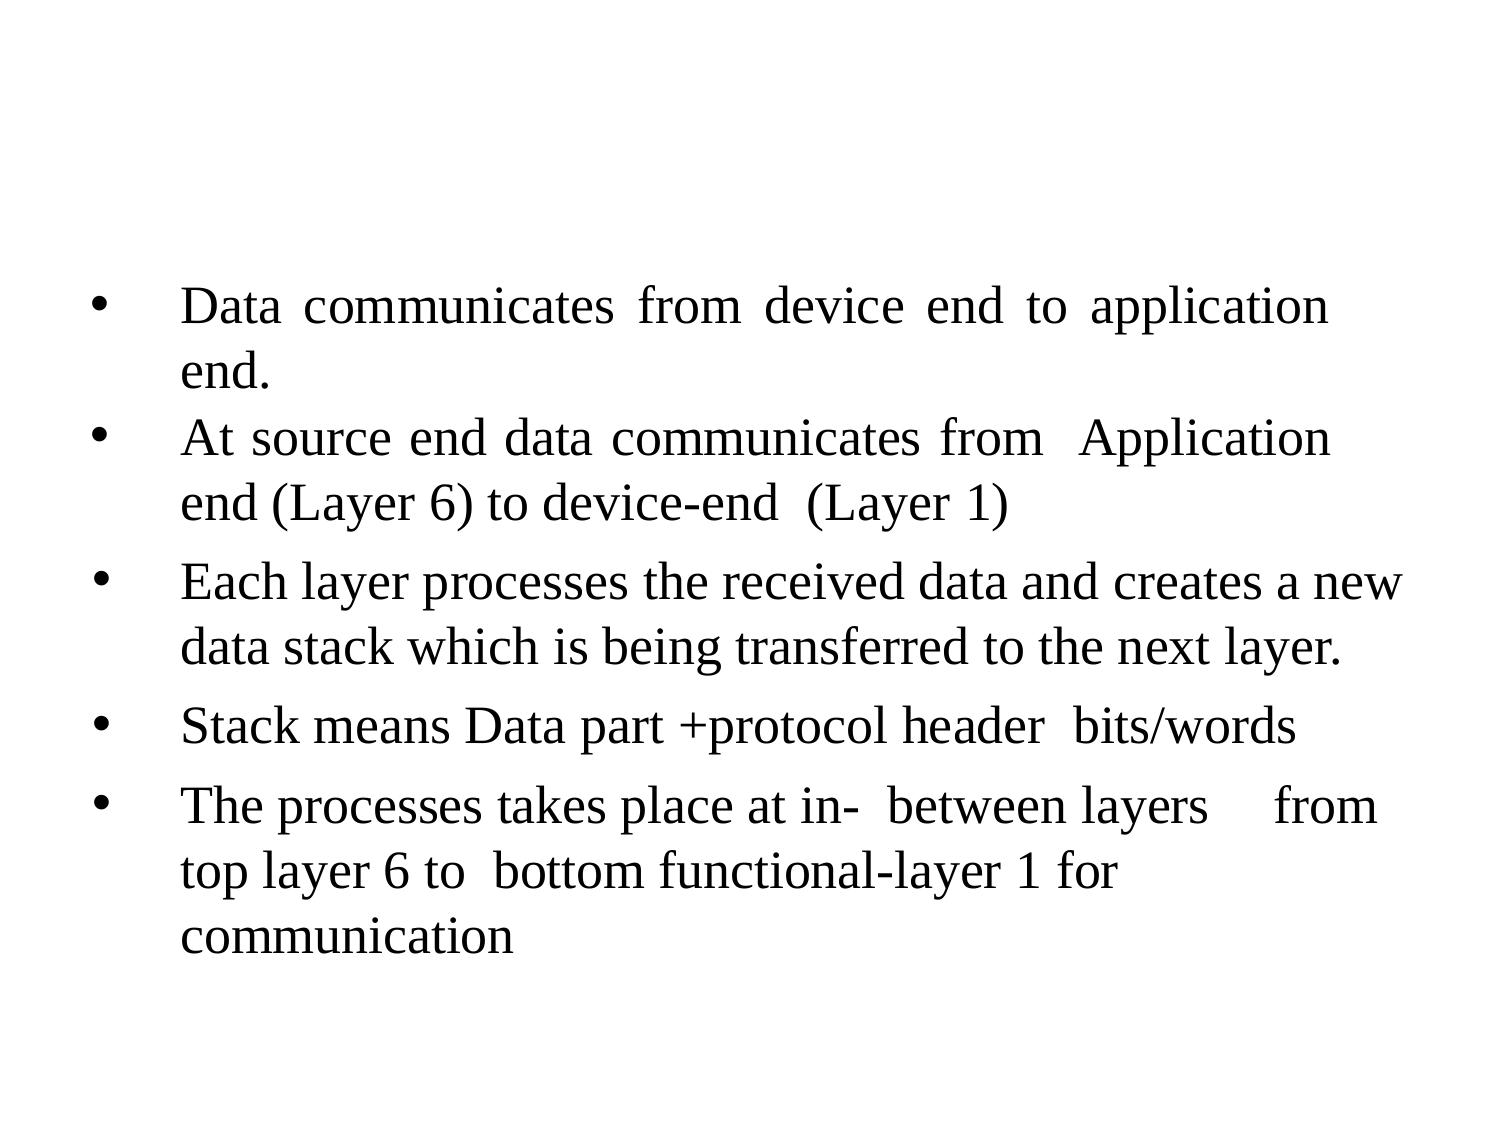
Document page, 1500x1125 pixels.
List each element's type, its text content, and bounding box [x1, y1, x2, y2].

list Data communicates from device end to application end. At source end data communicates from Application end (Layer 6) to device-end (Layer 1) Each layer processes the received data and creates a new data stack which is being transferred to the next layer. Stack means Data part +protocol header bits/words The processes takes place at in- between layers from top layer 6 to bottom functional-layer 1 for communication [75, 262, 1425, 1005]
